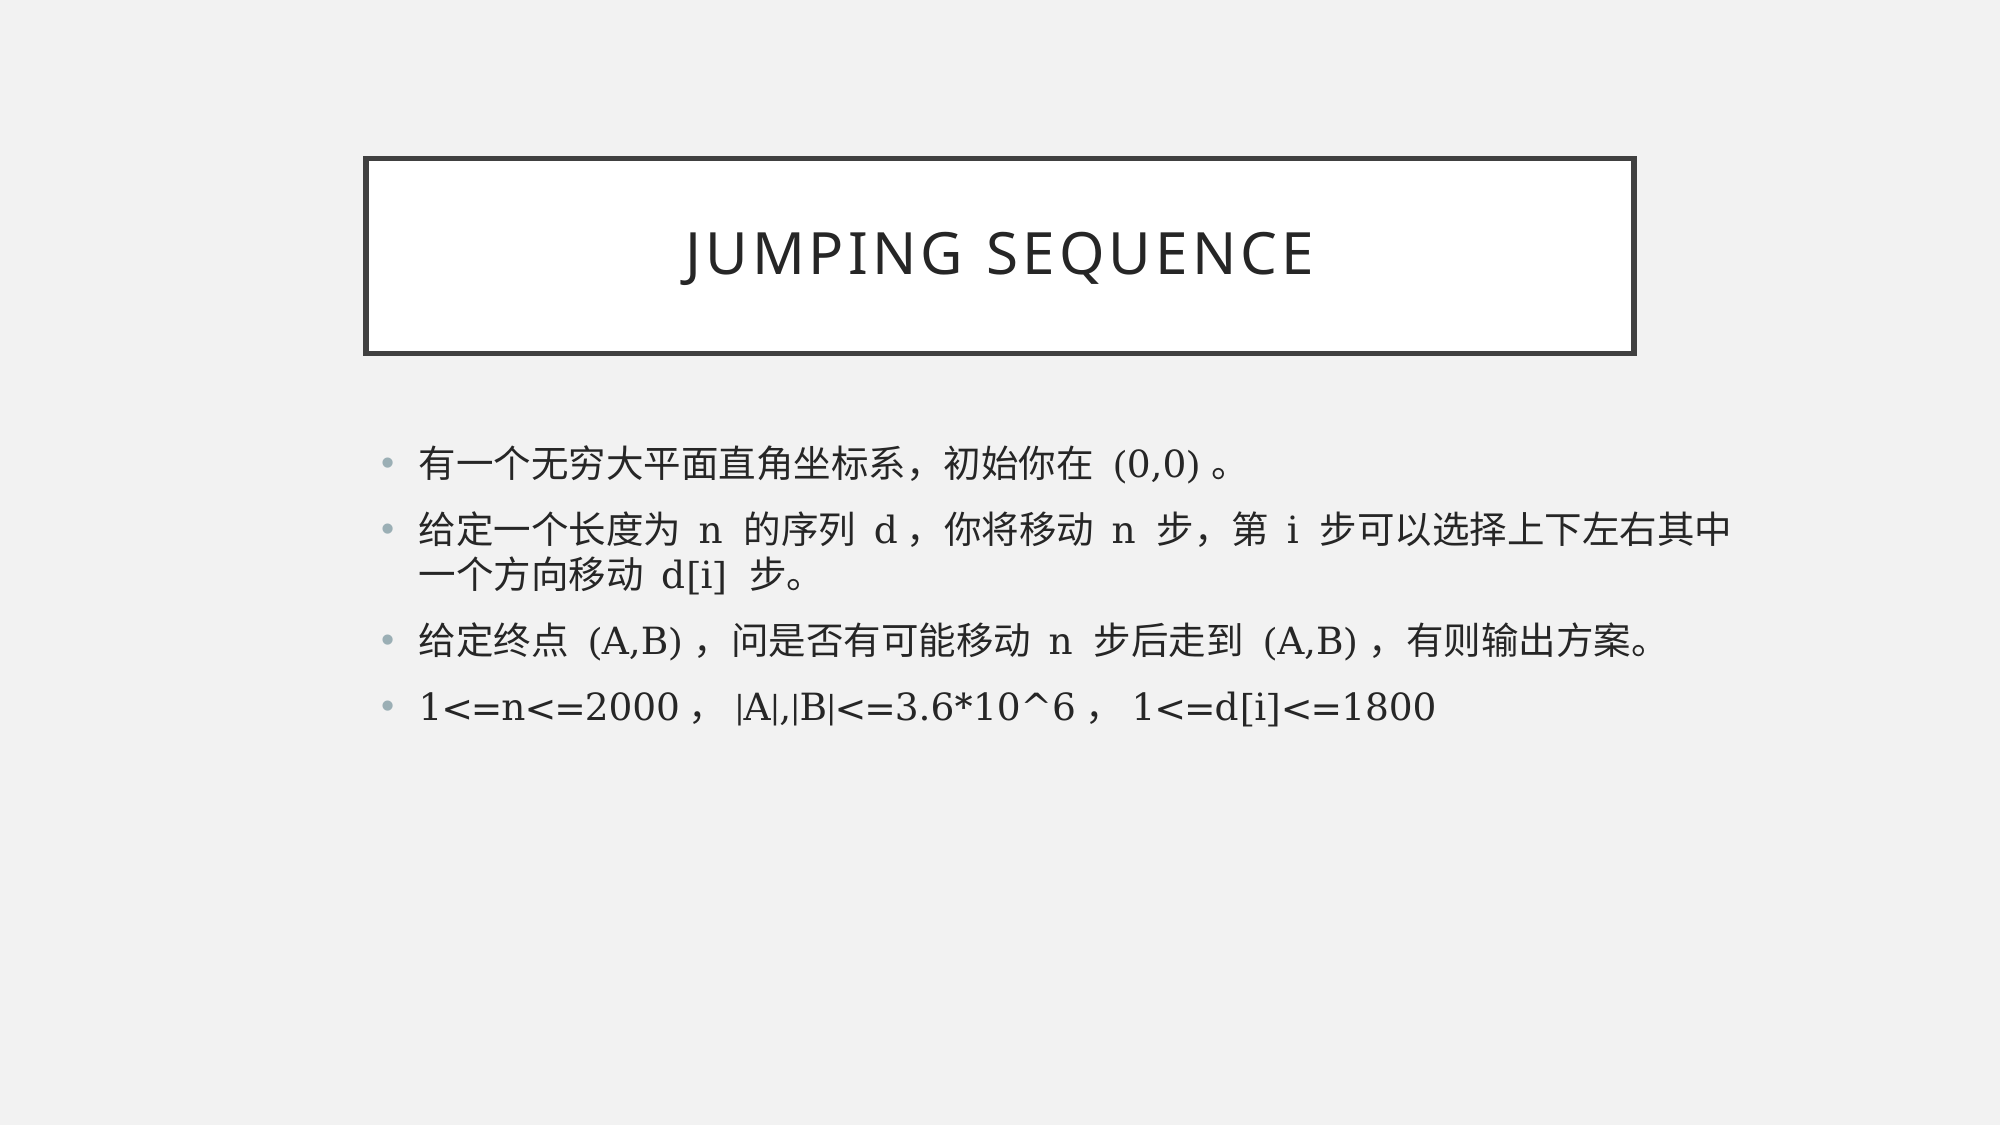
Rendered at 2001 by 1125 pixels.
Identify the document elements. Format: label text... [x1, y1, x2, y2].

list 有一个无穷大平面直角坐标系，初始你在 (0,0)。 给定一个长度为 n 的序列 d，你将移动 n 步，第 i 步可以选择上下左右其中一个方向移动 d[i] 步。 给定终点 (A,B)，问是否有可能移动 n 步后走到 (A,B)，有则输出方案。 1<=n<=2000，|A|,|B|<=3.6*10^6，1<=d[i]<=1800 [366, 432, 1756, 1077]
title jumping sequence [363, 156, 1637, 356]
